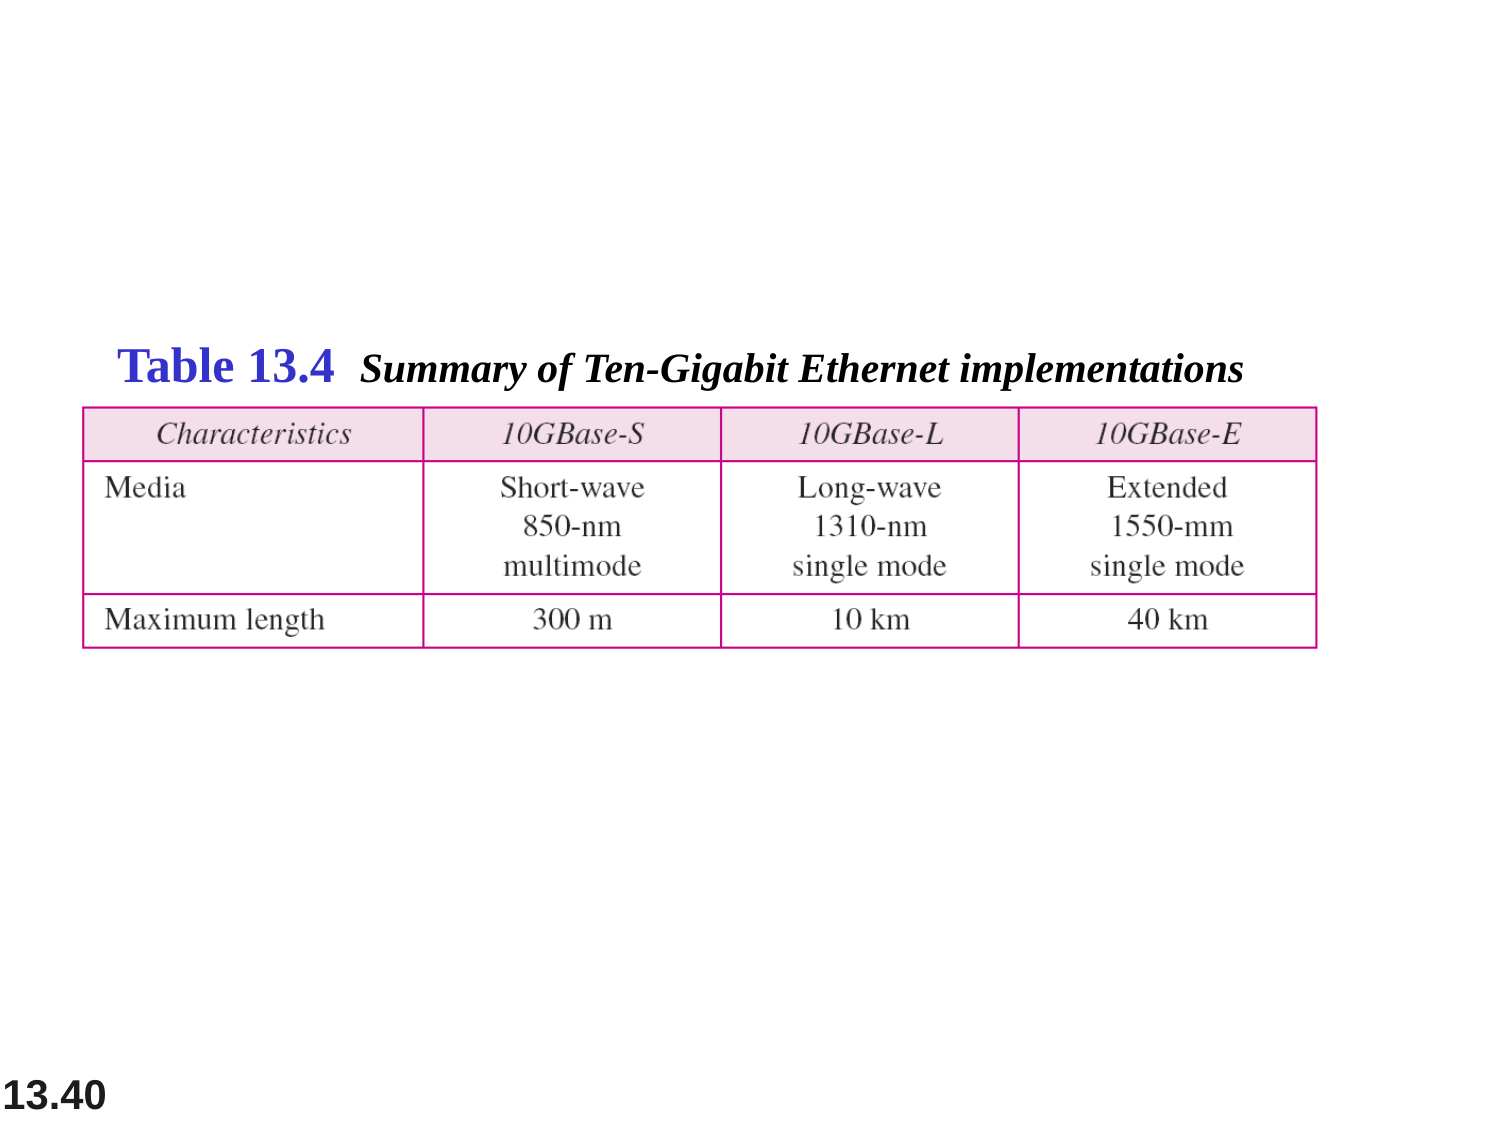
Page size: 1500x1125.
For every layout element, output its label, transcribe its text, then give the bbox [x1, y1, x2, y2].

text_box Table 13.4 Summary of Ten-Gigabit Ethernet implementations [102, 324, 1260, 399]
picture [62, 399, 1358, 666]
slide_number 13.40 [0, 1050, 300, 1125]
